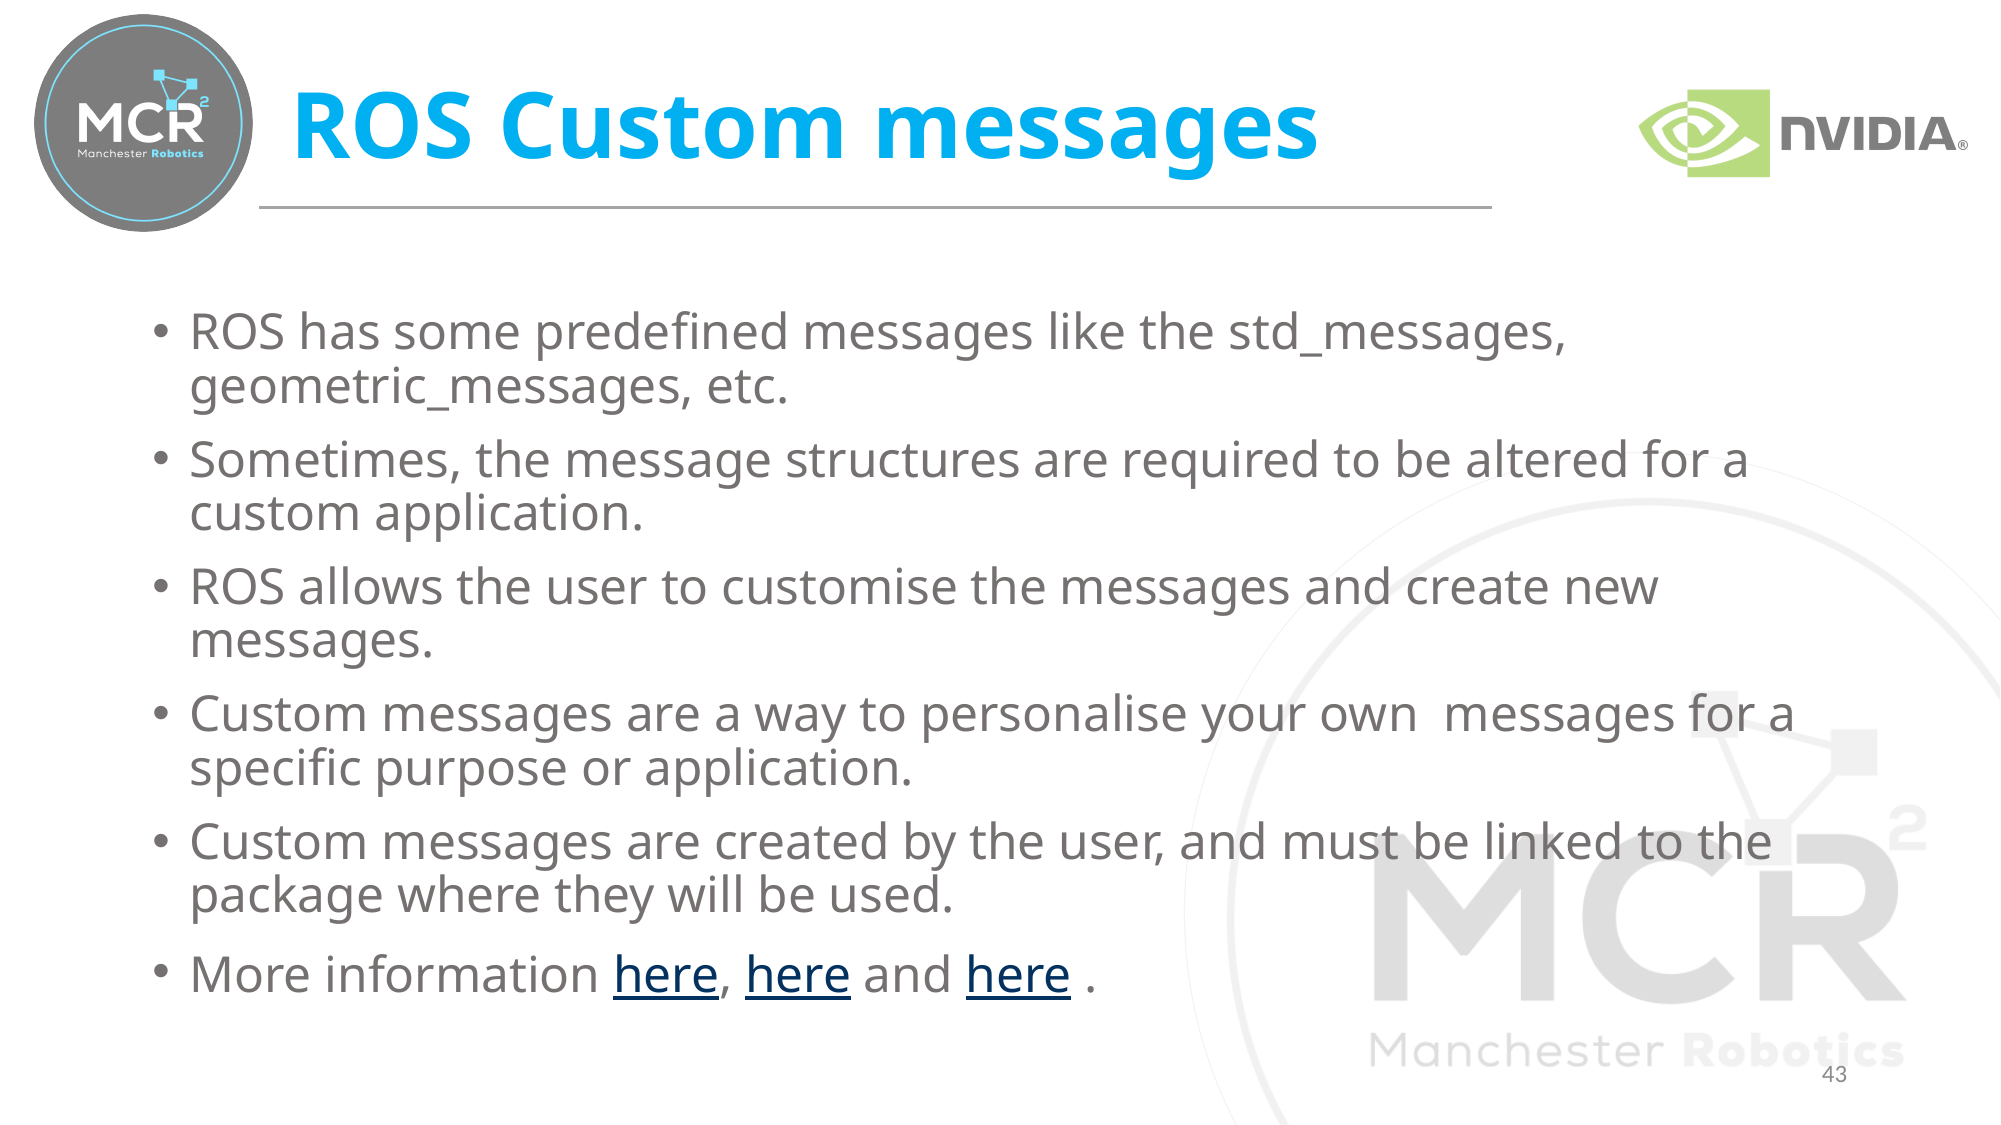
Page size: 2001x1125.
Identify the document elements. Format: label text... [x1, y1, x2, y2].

list ROS has some predefined messages like the std_messages, geometric_messages, etc. Sometimes, the message structures are required to be altered for a custom application. ROS allows the user to customise the messages and create new messages. Custom messages are a way to personalise your own messages for a specific purpose or application. Custom messages are created by the user, and must be linked to the package where they will be used. More information here, here and here . [137, 299, 1863, 1014]
slide_number 43 [1412, 1042, 1863, 1103]
title ROS Custom messages [275, 19, 1615, 238]
